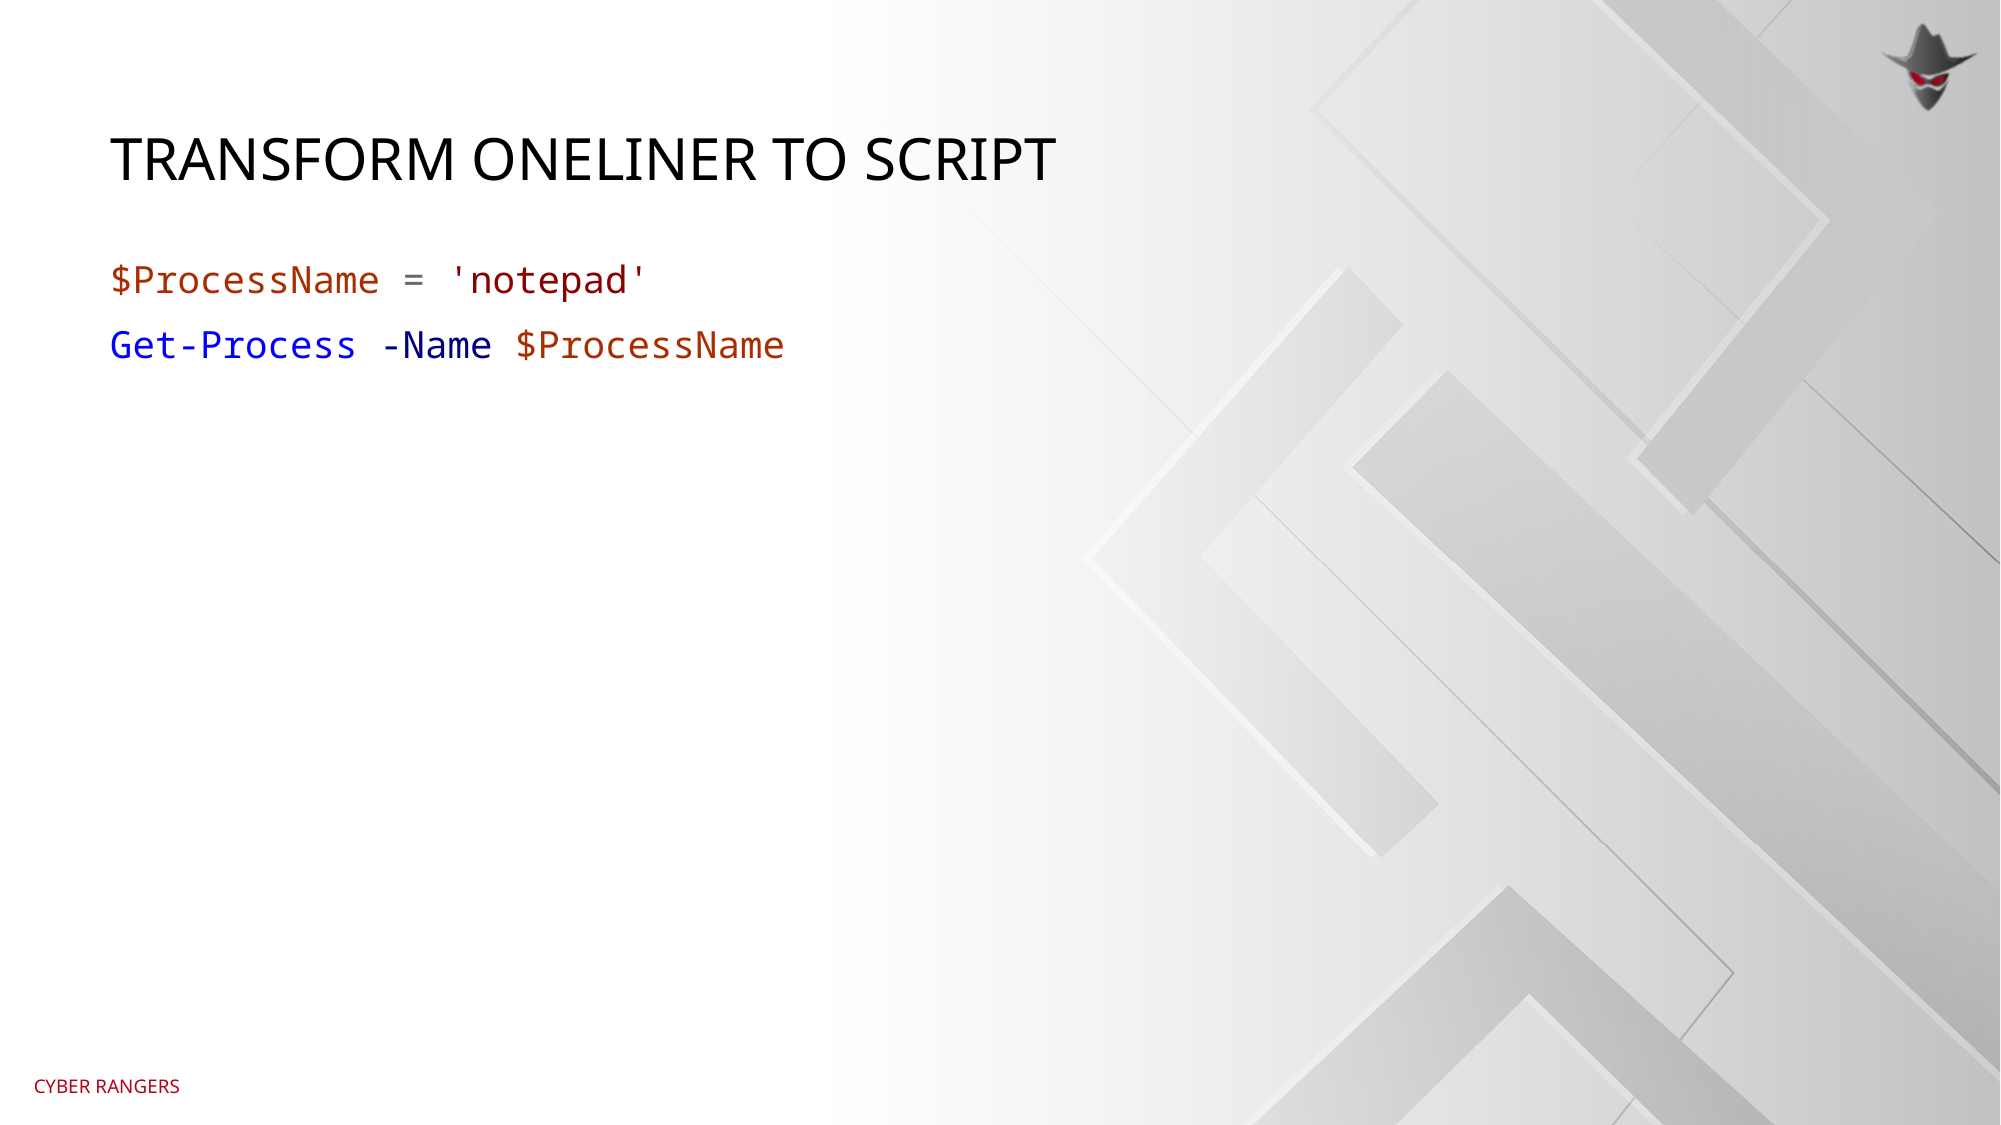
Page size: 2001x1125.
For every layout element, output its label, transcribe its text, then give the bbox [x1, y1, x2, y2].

title Transform oneliner to script [95, 115, 1905, 211]
list $ProcessName = 'notepad' Get-Process -Name $ProcessName [95, 248, 1905, 1034]
picture [0, 0, 2001, 1125]
